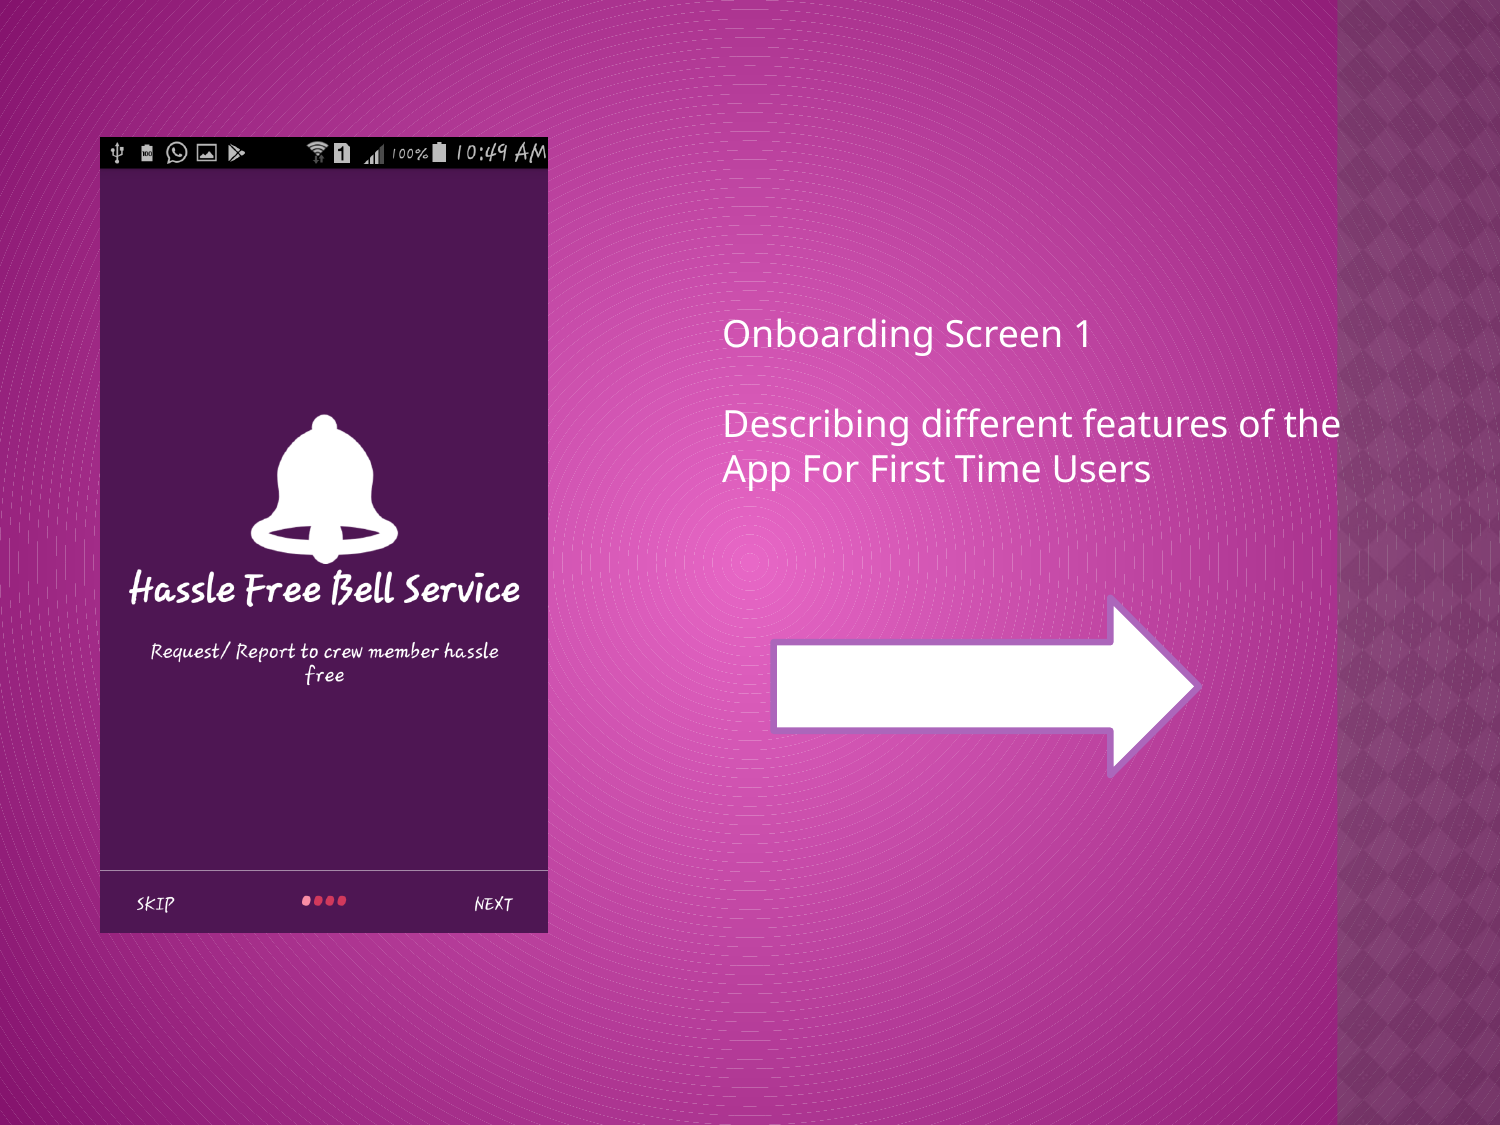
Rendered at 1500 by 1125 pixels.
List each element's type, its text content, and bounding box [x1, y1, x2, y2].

text_box Onboarding Screen 1 Describing different features of the App For First Time Users [707, 302, 1367, 498]
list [99, 136, 548, 933]
text_box [770, 594, 1203, 779]
